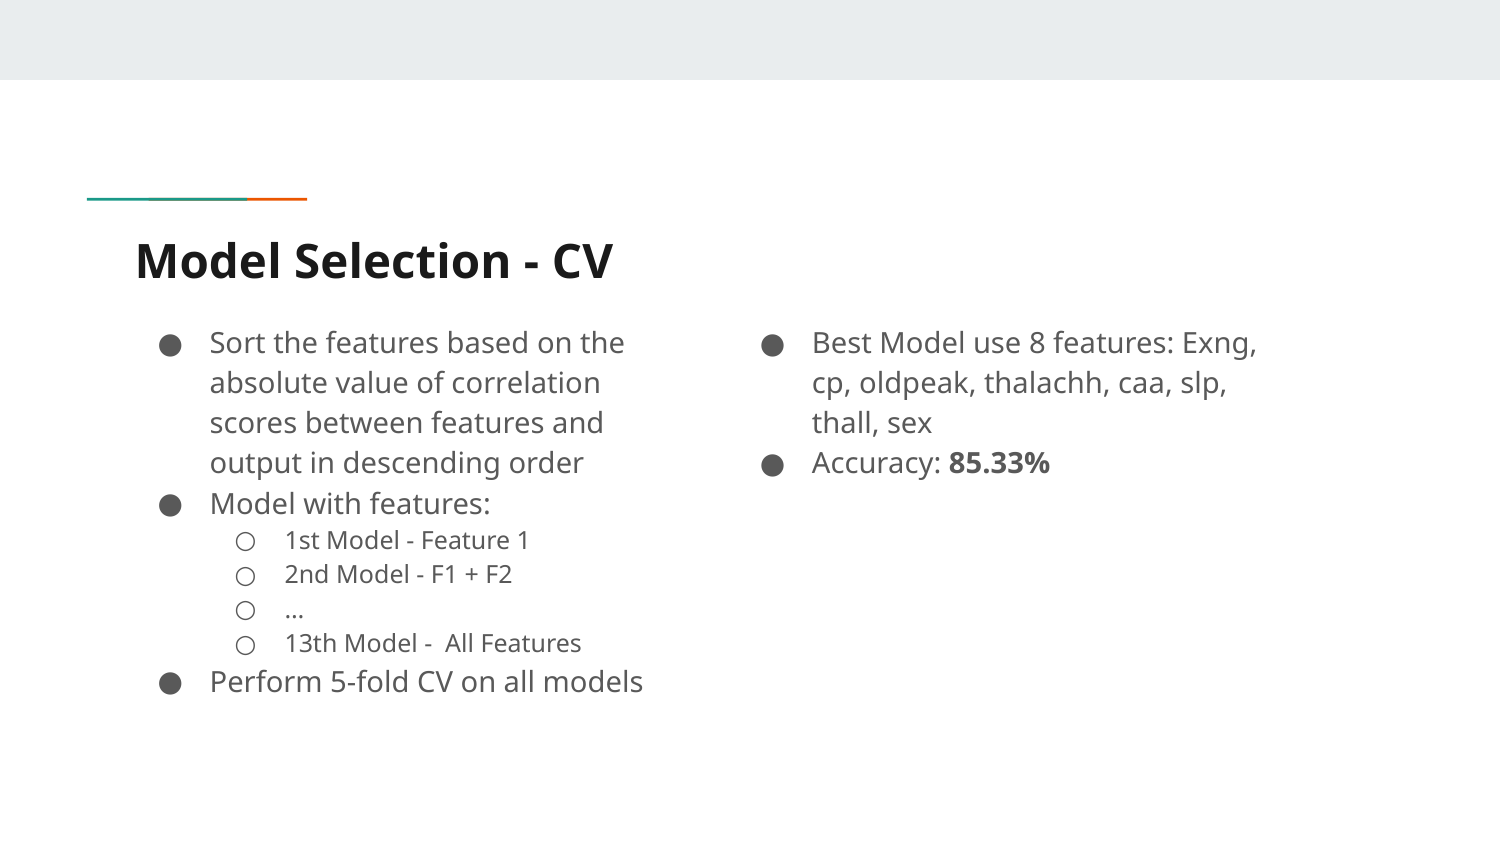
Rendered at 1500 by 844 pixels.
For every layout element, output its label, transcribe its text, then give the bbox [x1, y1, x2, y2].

list Best Model use 8 features: Exng, cp, oldpeak, thalachh, caa, slp, thall, sex Accuracy: 85.33% [721, 304, 1296, 776]
title Model Selection - CV [119, 216, 1381, 305]
list Sort the features based on the absolute value of correlation scores between features and output in descending order Model with features: 1st Model - Feature 1 2nd Model - F1 + F2 … 13th Model - All Features Perform 5-fold CV on all models [119, 304, 664, 776]
